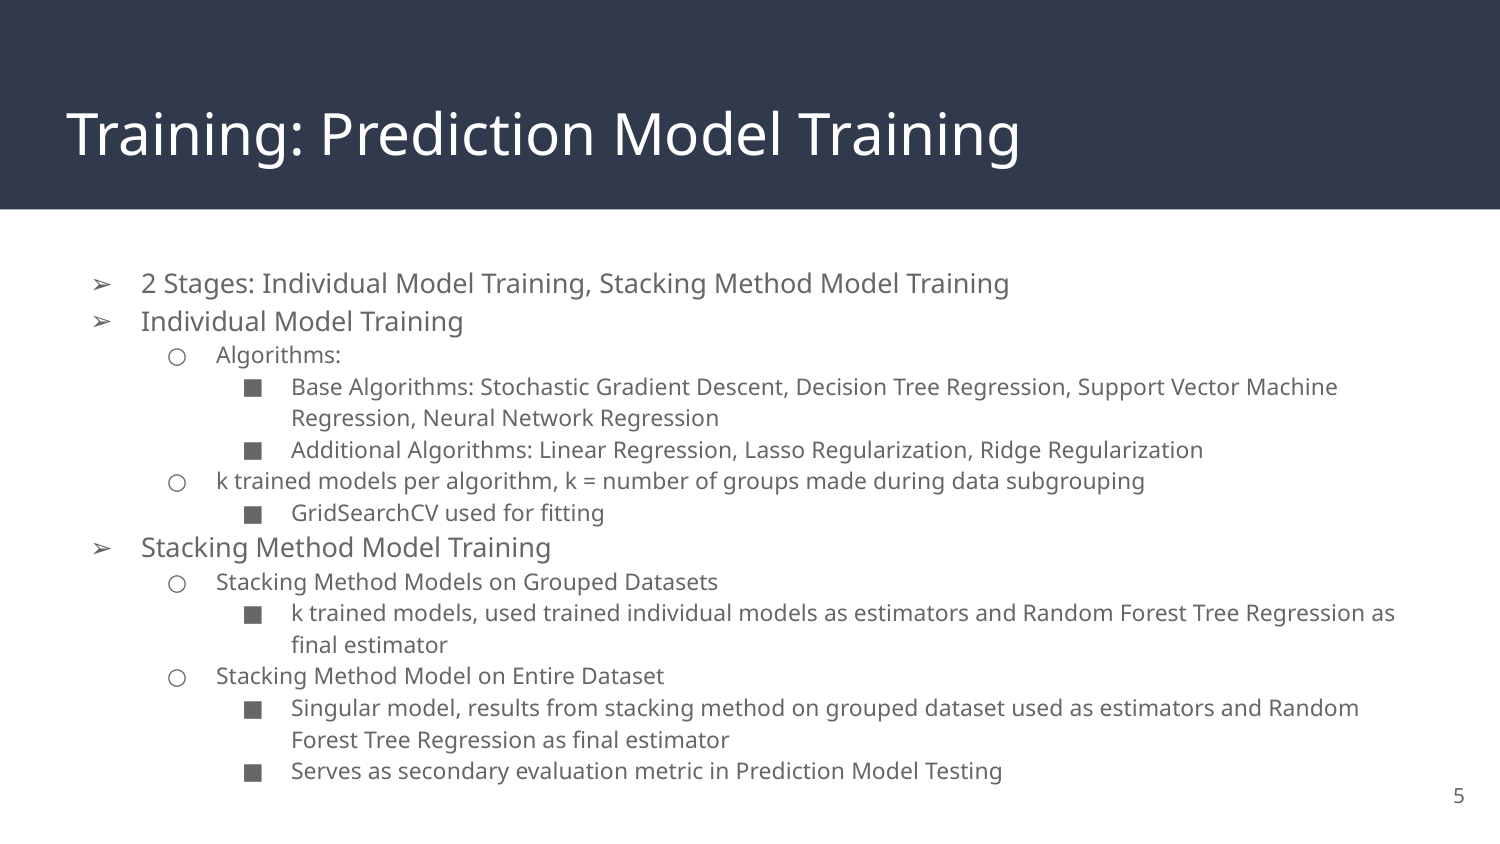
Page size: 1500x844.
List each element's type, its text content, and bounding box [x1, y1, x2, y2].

title Training: Prediction Model Training [51, 82, 1449, 185]
list 2 Stages: Individual Model Training, Stacking Method Model Training Individual Model Training Algorithms: Base Algorithms: Stochastic Gradient Descent, Decision Tree Regression, Support Vector Machine Regression, Neural Network Regression Additional Algorithms: Linear Regression, Lasso Regularization, Ridge Regularization k trained models per algorithm, k = number of groups made during data subgrouping GridSearchCV used for fitting Stacking Method Model Training Stacking Method Models on Grouped Datasets k trained models, used trained individual models as estimators and Random Forest Tree Regression as final estimator Stacking Method Model on Entire Dataset Singular model, results from stacking method on grouped dataset used as estimators and Random Forest Tree Regression as final estimator Serves as secondary evaluation metric in Prediction Model Testing [51, 247, 1449, 815]
slide_number ‹#› [1389, 764, 1480, 830]
